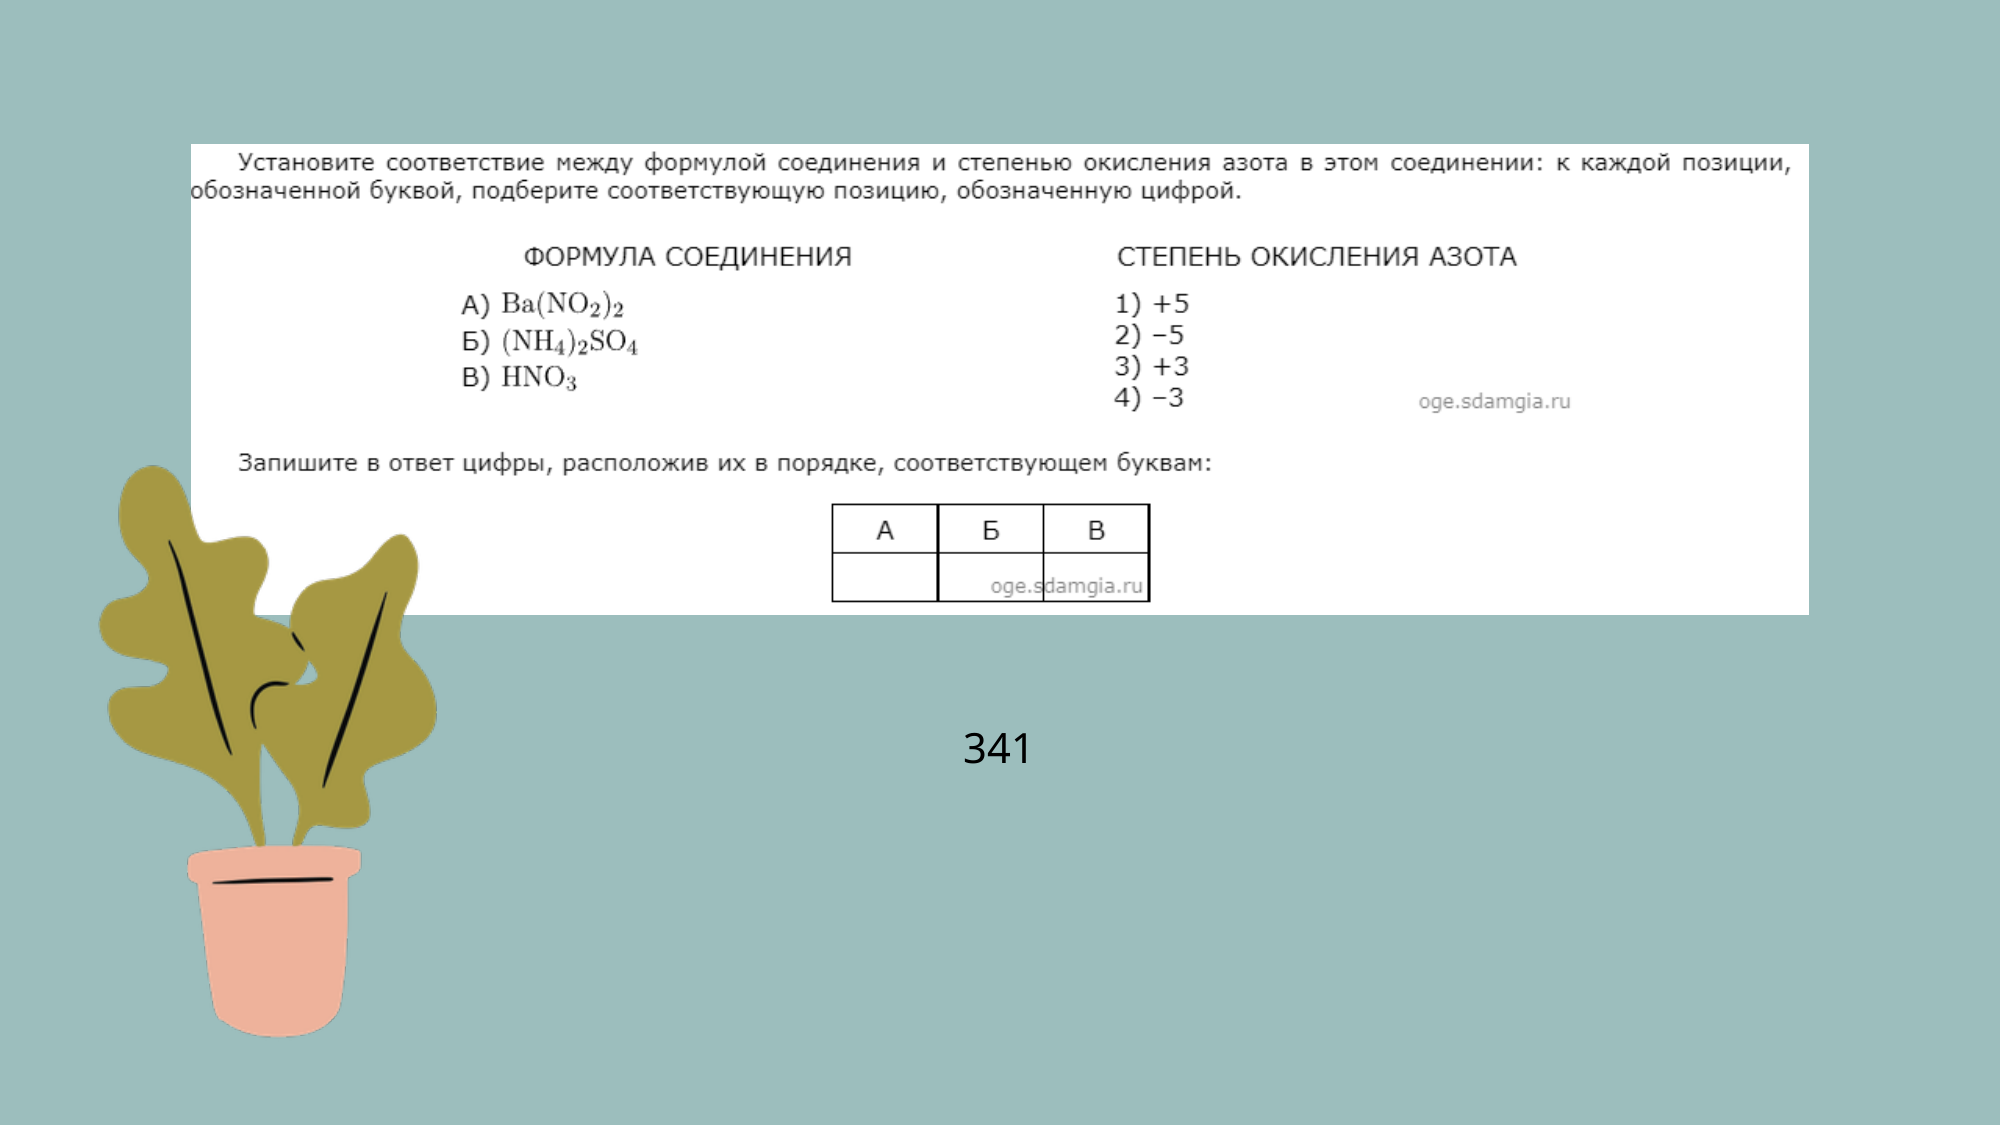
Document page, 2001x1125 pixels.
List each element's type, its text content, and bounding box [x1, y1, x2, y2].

picture [72, 144, 1809, 1067]
list 341 [468, 713, 1558, 922]
